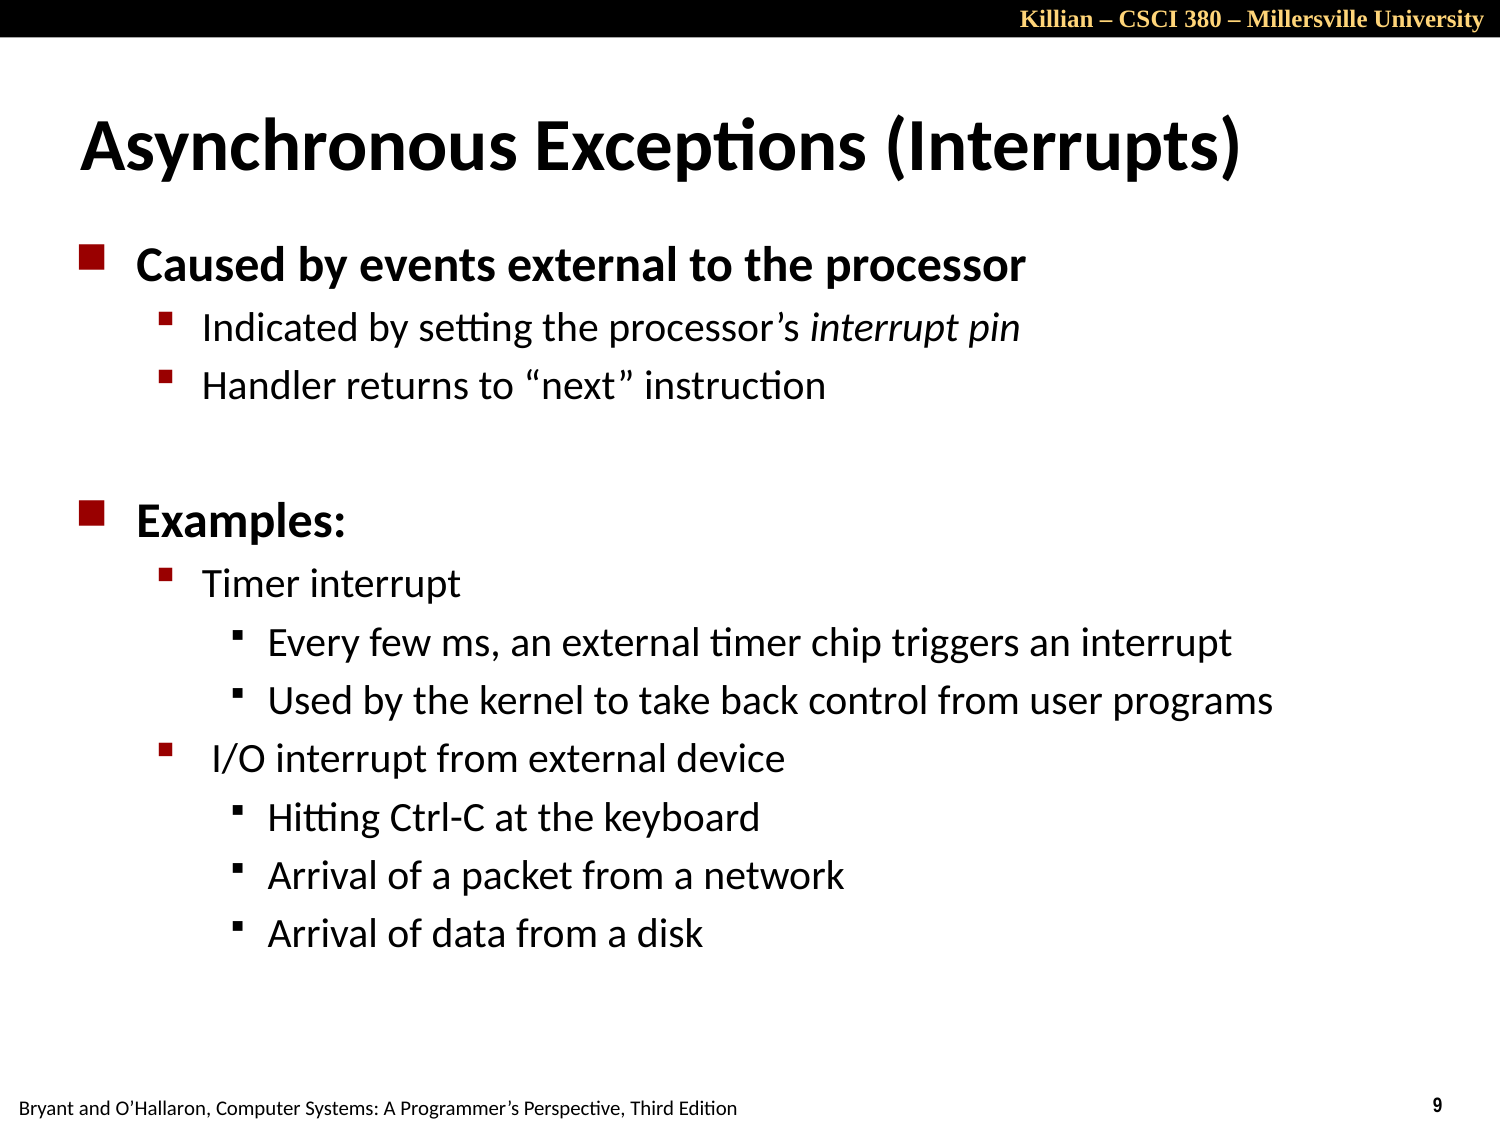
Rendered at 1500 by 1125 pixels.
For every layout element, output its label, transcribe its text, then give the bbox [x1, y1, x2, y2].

title Asynchronous Exceptions (Interrupts) [64, 93, 1364, 188]
list Caused by events external to the processor Indicated by setting the processor’s interrupt pin Handler returns to “next” instruction Examples: Timer interrupt Every few ms, an external timer chip triggers an interrupt Used by the kernel to take back control from user programs I/O interrupt from external device Hitting Ctrl-C at the keyboard Arrival of a packet from a network Arrival of data from a disk [64, 223, 1361, 1040]
